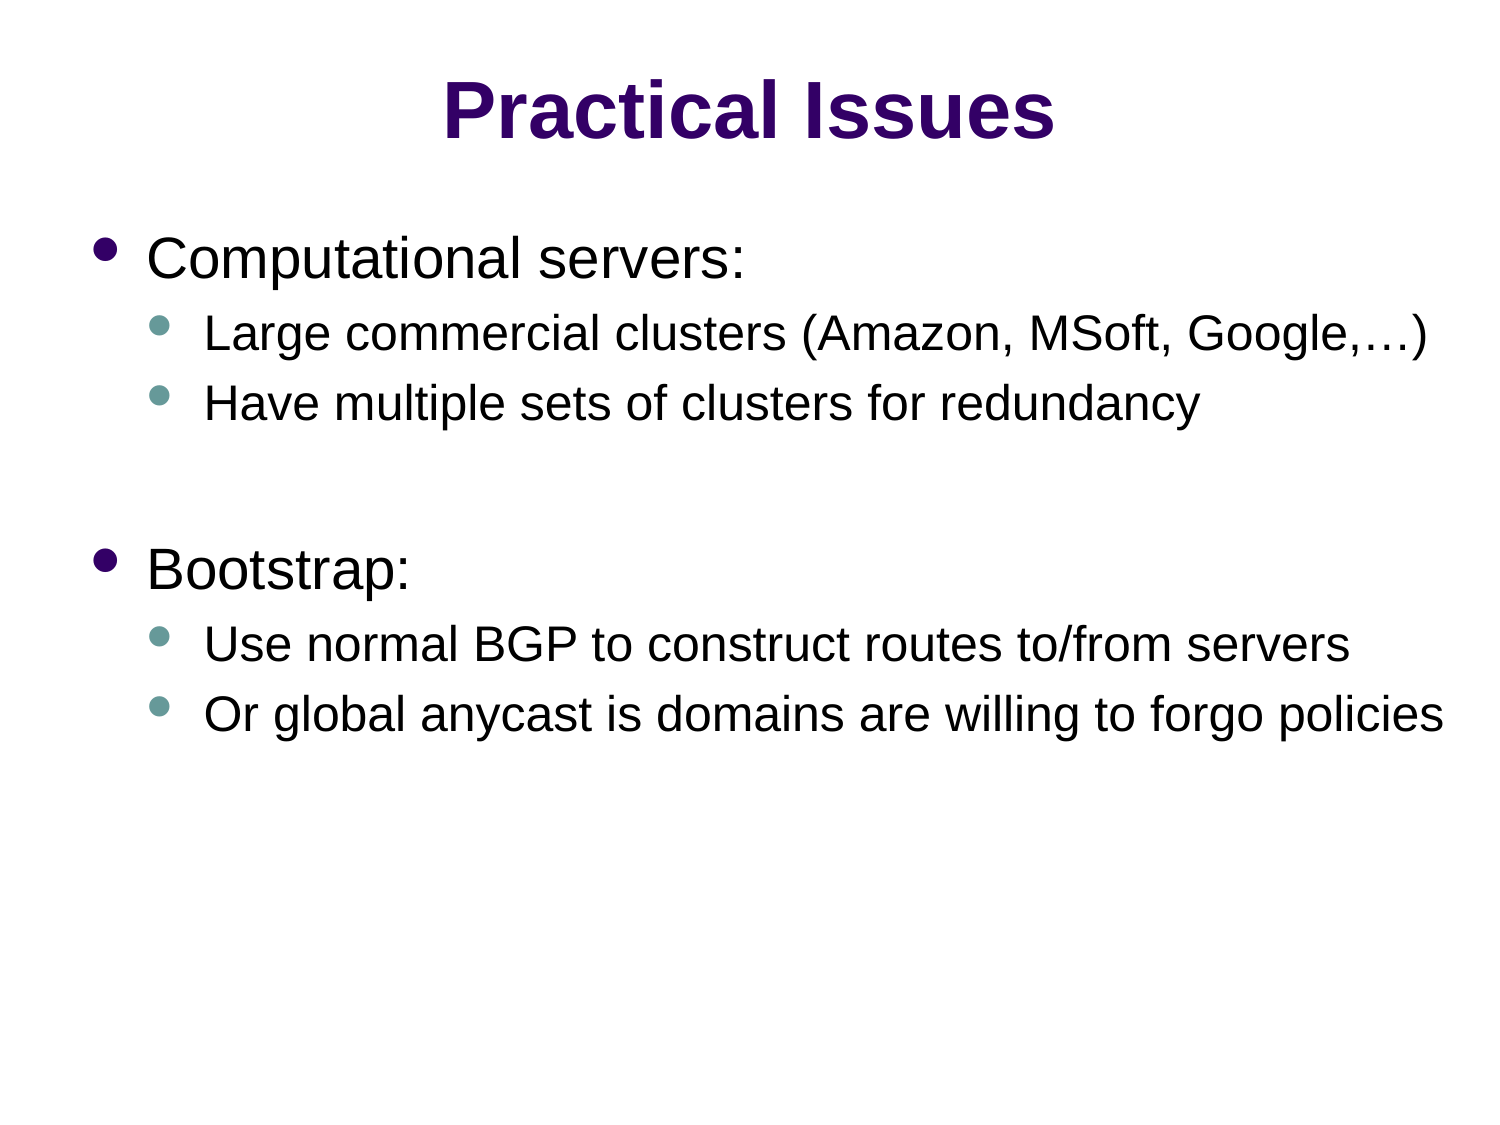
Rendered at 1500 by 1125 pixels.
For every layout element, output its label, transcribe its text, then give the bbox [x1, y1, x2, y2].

list Computational servers: Large commercial clusters (Amazon, MSoft, Google,…) Have multiple sets of clusters for redundancy Bootstrap: Use normal BGP to construct routes to/from servers Or global anycast is domains are willing to forgo policies [75, 212, 1475, 1006]
title Practical Issues [0, 20, 1500, 163]
